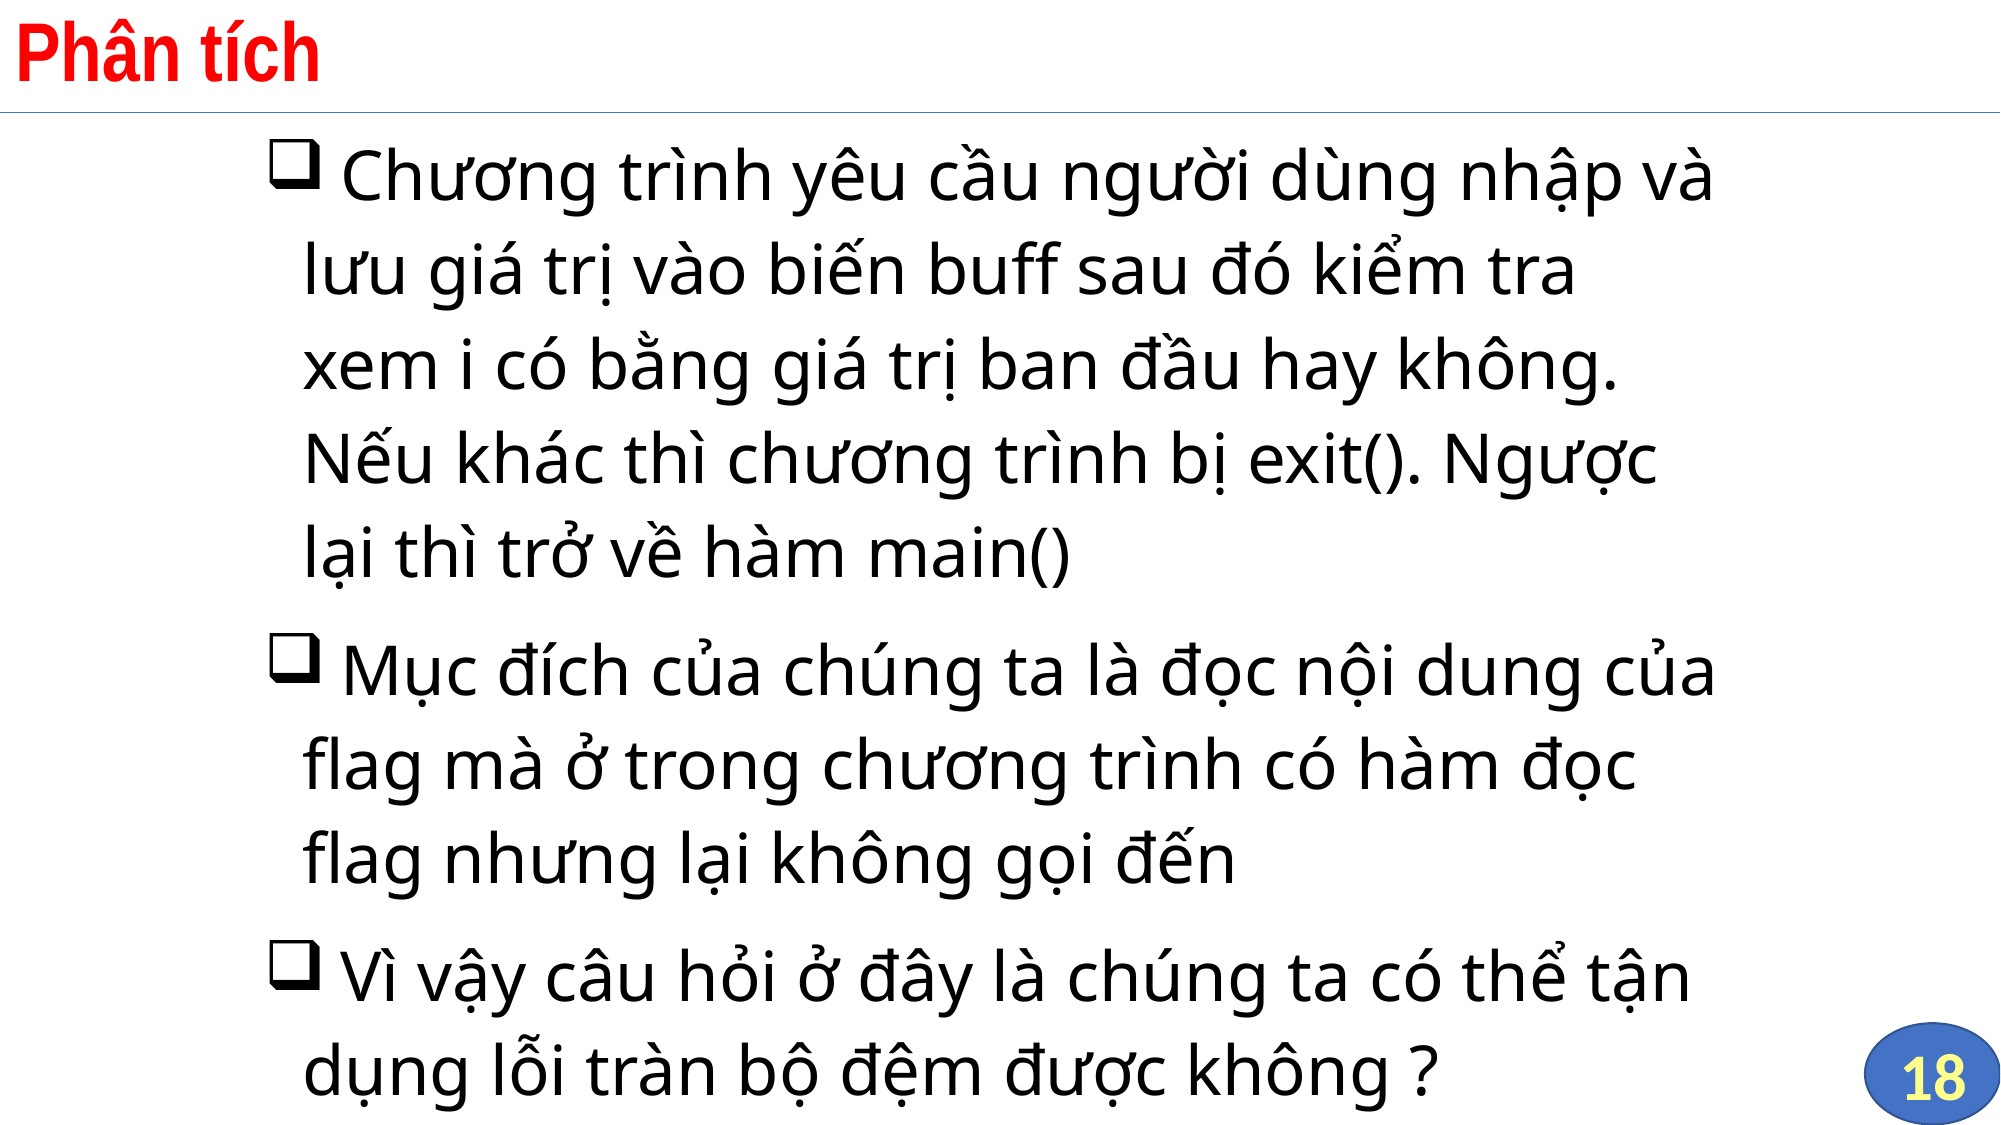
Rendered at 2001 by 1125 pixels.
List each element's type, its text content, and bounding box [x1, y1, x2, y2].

list Chương trình yêu cầu người dùng nhập và lưu giá trị vào biến buff sau đó kiểm tra xem i có bằng giá trị ban đầu hay không. Nếu khác thì chương trình bị exit(). Ngược lại thì trở về hàm main() Mục đích của chúng ta là đọc nội dung của flag mà ở trong chương trình có hàm đọc flag nhưng lại không gọi đến Vì vậy câu hỏi ở đây là chúng ta có thể tận dụng lỗi tràn bộ đệm được không ? [249, 113, 1750, 1125]
slide_number 18 [1866, 1023, 2000, 1125]
title Phân tích [0, 0, 2000, 113]
